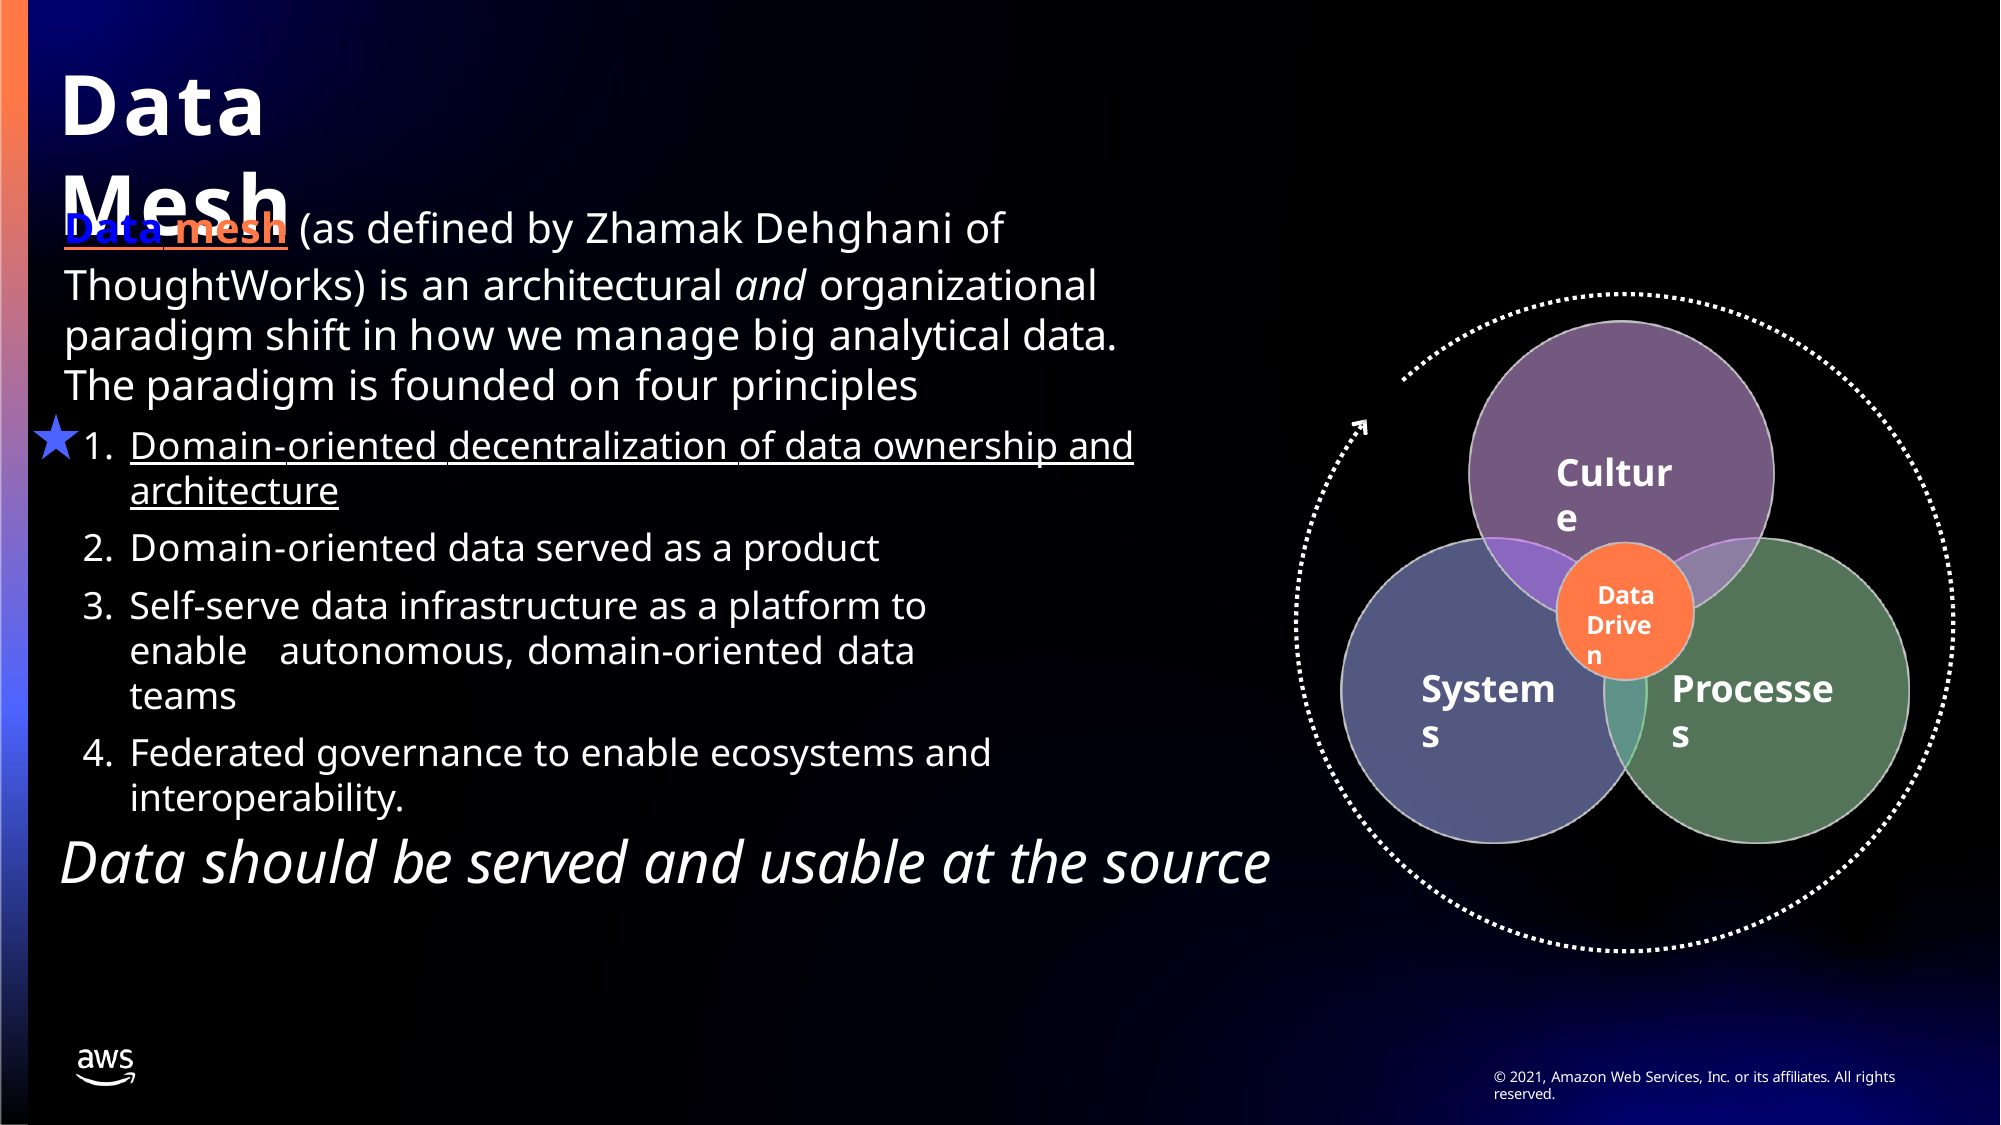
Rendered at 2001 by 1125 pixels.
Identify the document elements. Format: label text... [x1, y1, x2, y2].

text_box [1795, 898, 1802, 905]
text_box [1727, 931, 1734, 937]
title Data Mesh [56, 50, 483, 253]
text_box [1703, 938, 1710, 944]
text_box [1394, 857, 1401, 864]
text_box [1507, 927, 1513, 934]
text_box [1935, 521, 1941, 528]
text_box [1507, 311, 1513, 318]
text_box [1440, 893, 1447, 900]
text_box [1719, 933, 1726, 940]
text_box [1728, 308, 1734, 315]
text_box [1916, 764, 1923, 771]
text_box [1483, 918, 1490, 924]
text_box [1323, 481, 1330, 488]
text_box [1829, 874, 1835, 881]
text_box [1916, 475, 1923, 481]
text_box [1938, 710, 1944, 717]
text_box [1311, 512, 1317, 519]
text_box [1319, 748, 1326, 755]
text_box [1920, 482, 1927, 489]
footer © 2021, Amazon Web Services, Inc. or its affiliates. All rights reserved. [1491, 1066, 1958, 1125]
text_box [1822, 879, 1829, 886]
text_box [1305, 709, 1312, 715]
text_box [33, 413, 79, 460]
text_box [1940, 537, 1946, 544]
text_box [1773, 911, 1780, 918]
text_box [1515, 930, 1521, 937]
text_box [1400, 863, 1407, 869]
text_box [1815, 884, 1822, 891]
text_box [1809, 889, 1815, 896]
text_box [1923, 749, 1930, 756]
text_box [1426, 884, 1433, 891]
list Data mesh (as defined by Zhamak Dehghani of ThoughtWorks) is an architectural and organizational paradigm shift in how we manage big analytical data. The paradigm is founded on four principles Domain-oriented decentralization of data ownership and architecture Domain-oriented data served as a product Self-serve data infrastructure as a platform to enable autonomous, domain-oriented data teams Federated governance to enable ecosystems and interoperability. [61, 199, 1241, 823]
text_box [1835, 869, 1842, 876]
text_box [1802, 894, 1809, 901]
picture [0, 0, 2000, 1125]
text_box [1461, 906, 1468, 913]
text_box [1454, 902, 1461, 909]
text_box [1932, 726, 1939, 732]
text_box [1476, 914, 1483, 921]
text_box [1310, 725, 1317, 731]
text_box [1933, 513, 1939, 520]
text_box [1736, 311, 1742, 318]
text_box [1433, 889, 1440, 895]
text_box [1531, 935, 1537, 942]
text_box [1847, 858, 1854, 865]
text_box [1491, 921, 1498, 928]
text_box [1853, 852, 1860, 859]
text_box Data should be served and usable at the source [56, 823, 1274, 896]
text_box [1413, 873, 1420, 880]
text_box [1447, 898, 1454, 905]
text_box [1930, 505, 1936, 512]
text_box [1314, 504, 1320, 511]
text_box [1499, 924, 1505, 931]
text_box [1388, 852, 1395, 858]
text_box [1407, 868, 1414, 875]
text_box [1322, 756, 1329, 762]
text_box [1326, 763, 1333, 770]
text_box [1758, 918, 1765, 925]
text_box [1469, 910, 1475, 917]
text_box [1420, 879, 1426, 886]
text_box [1735, 928, 1742, 934]
text_box [1780, 907, 1787, 914]
text_box [1841, 863, 1848, 870]
text_box [1920, 757, 1927, 763]
